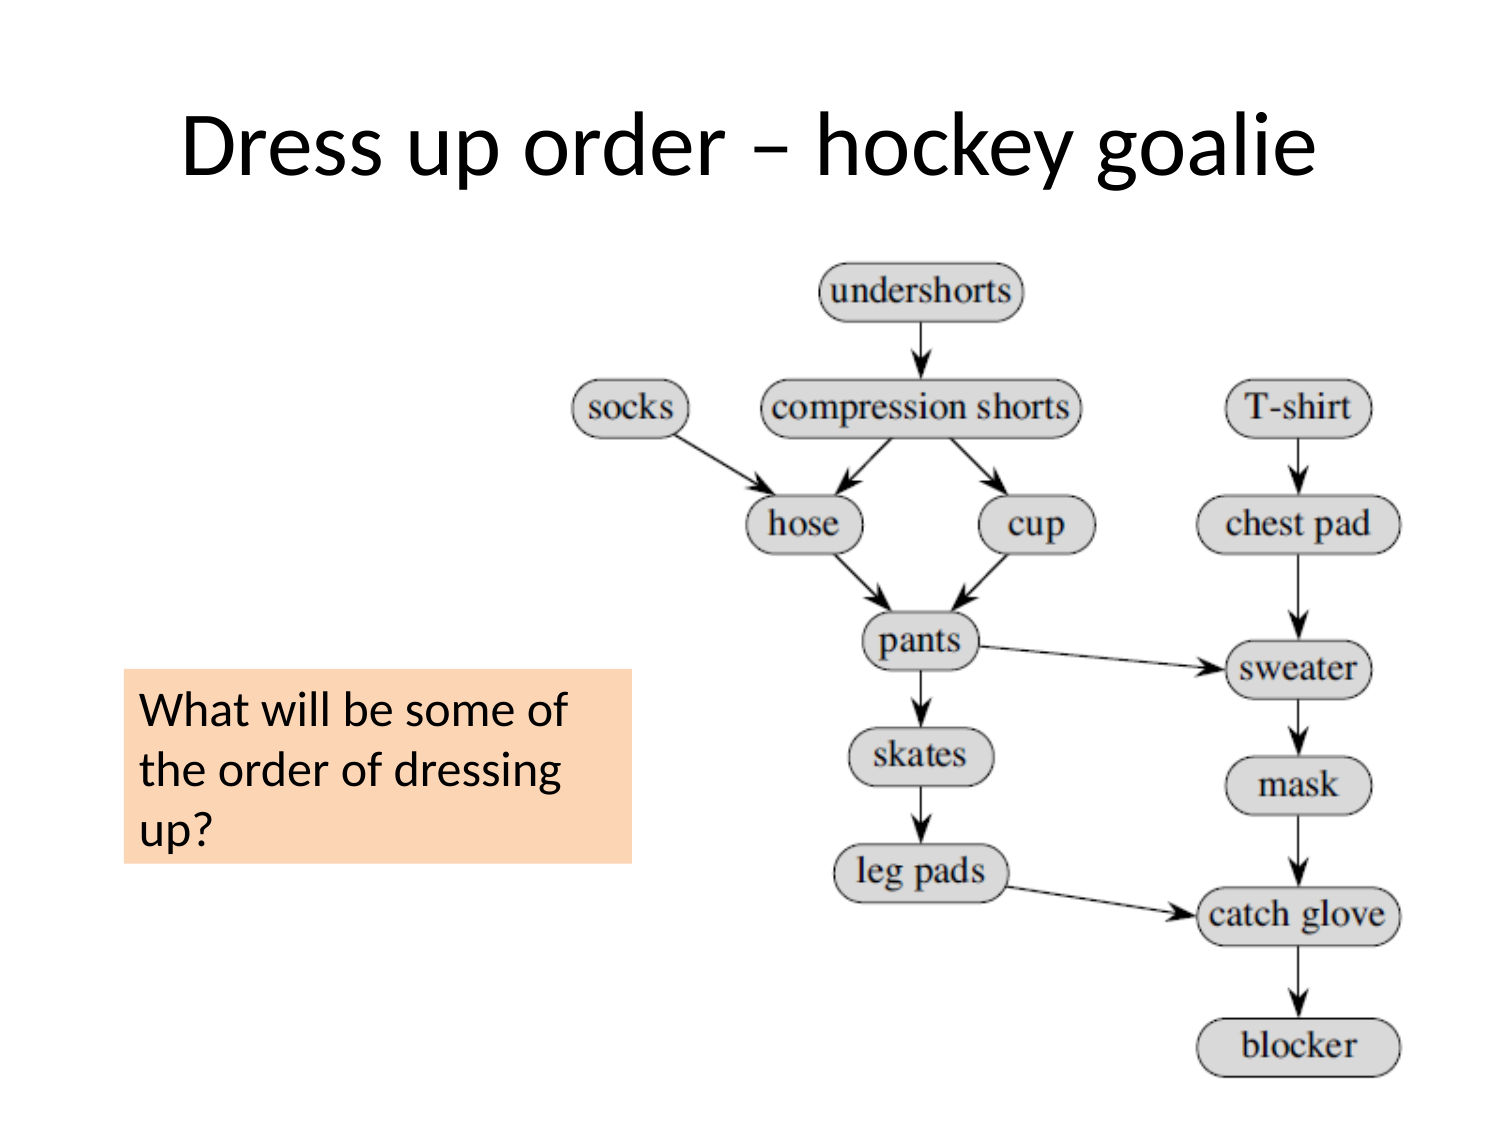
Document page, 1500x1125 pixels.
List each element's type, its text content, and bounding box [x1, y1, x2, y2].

title Dress up order – hockey goalie [75, 45, 1425, 233]
picture [542, 219, 1459, 1112]
text_box What will be some of the order of dressing up? [123, 668, 537, 864]
